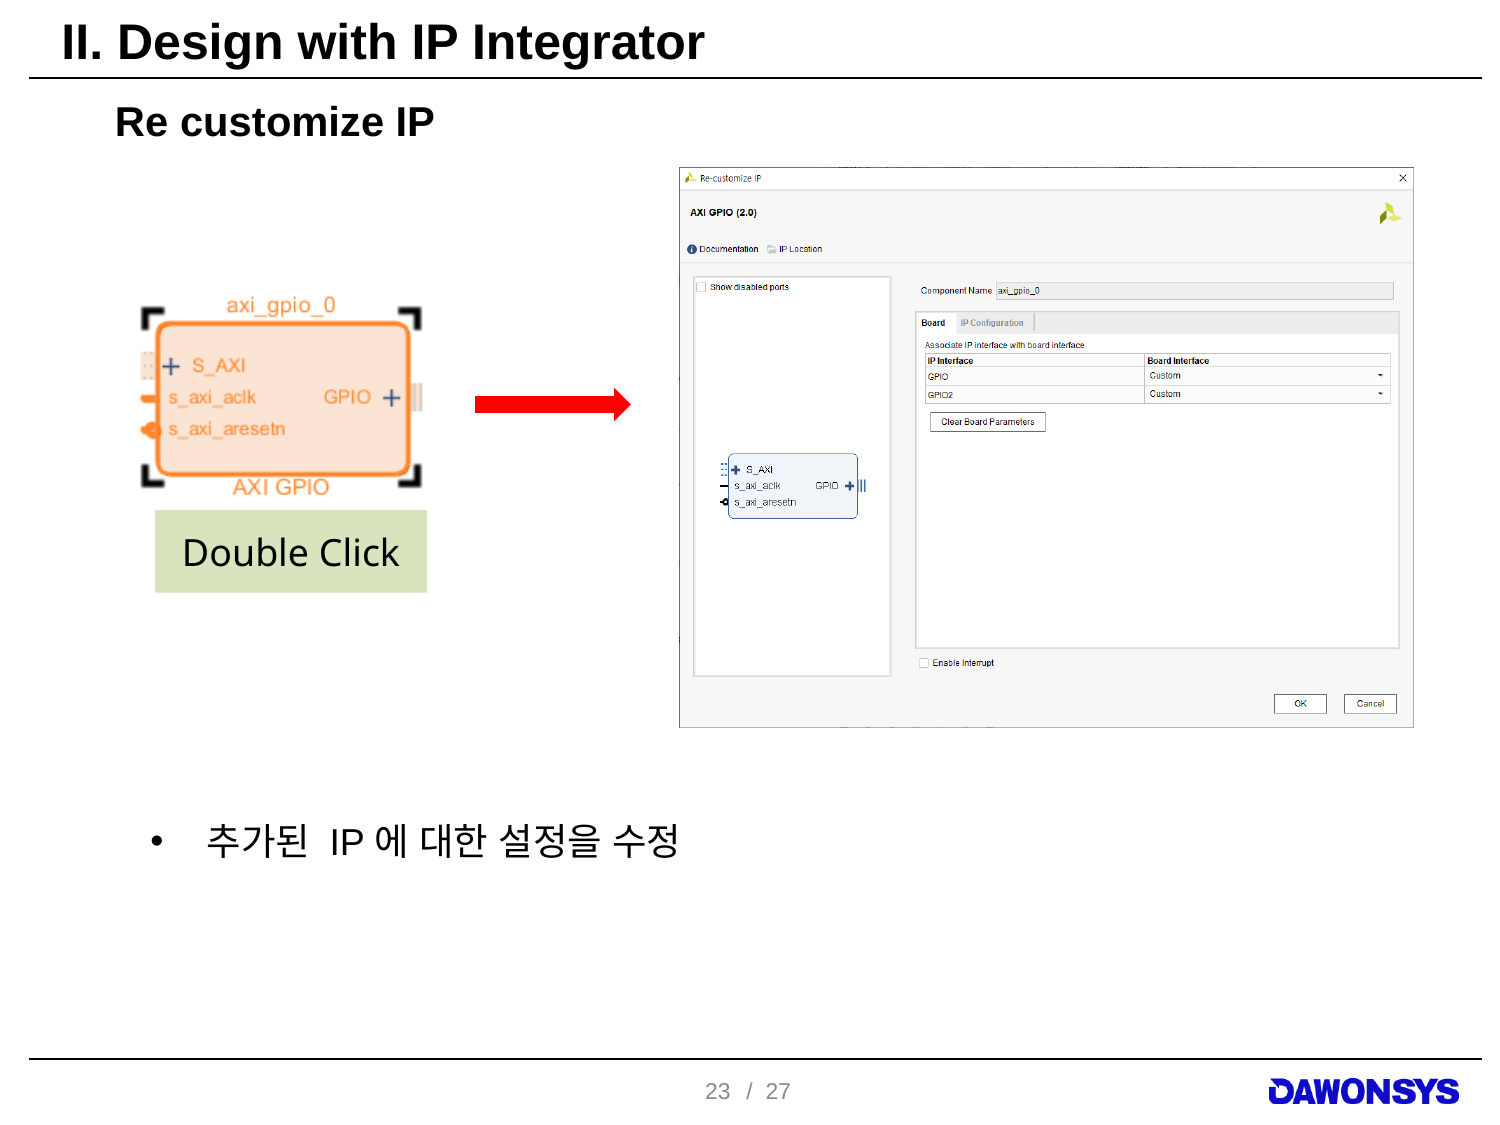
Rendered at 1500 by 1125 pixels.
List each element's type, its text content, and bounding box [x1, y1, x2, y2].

list Re customize IP [100, 90, 1483, 149]
picture [100, 278, 482, 539]
text_box Double Click [153, 546, 429, 595]
text_box [487, 385, 633, 424]
picture [1269, 1078, 1459, 1104]
picture [678, 167, 1415, 728]
list 추가된 IP에 대한 설정을 수정 [135, 810, 1436, 1059]
slide_number 23 [395, 1071, 746, 1109]
footer / 27 [746, 1071, 1207, 1109]
title II. Design with IP Integrator [46, 7, 1447, 72]
